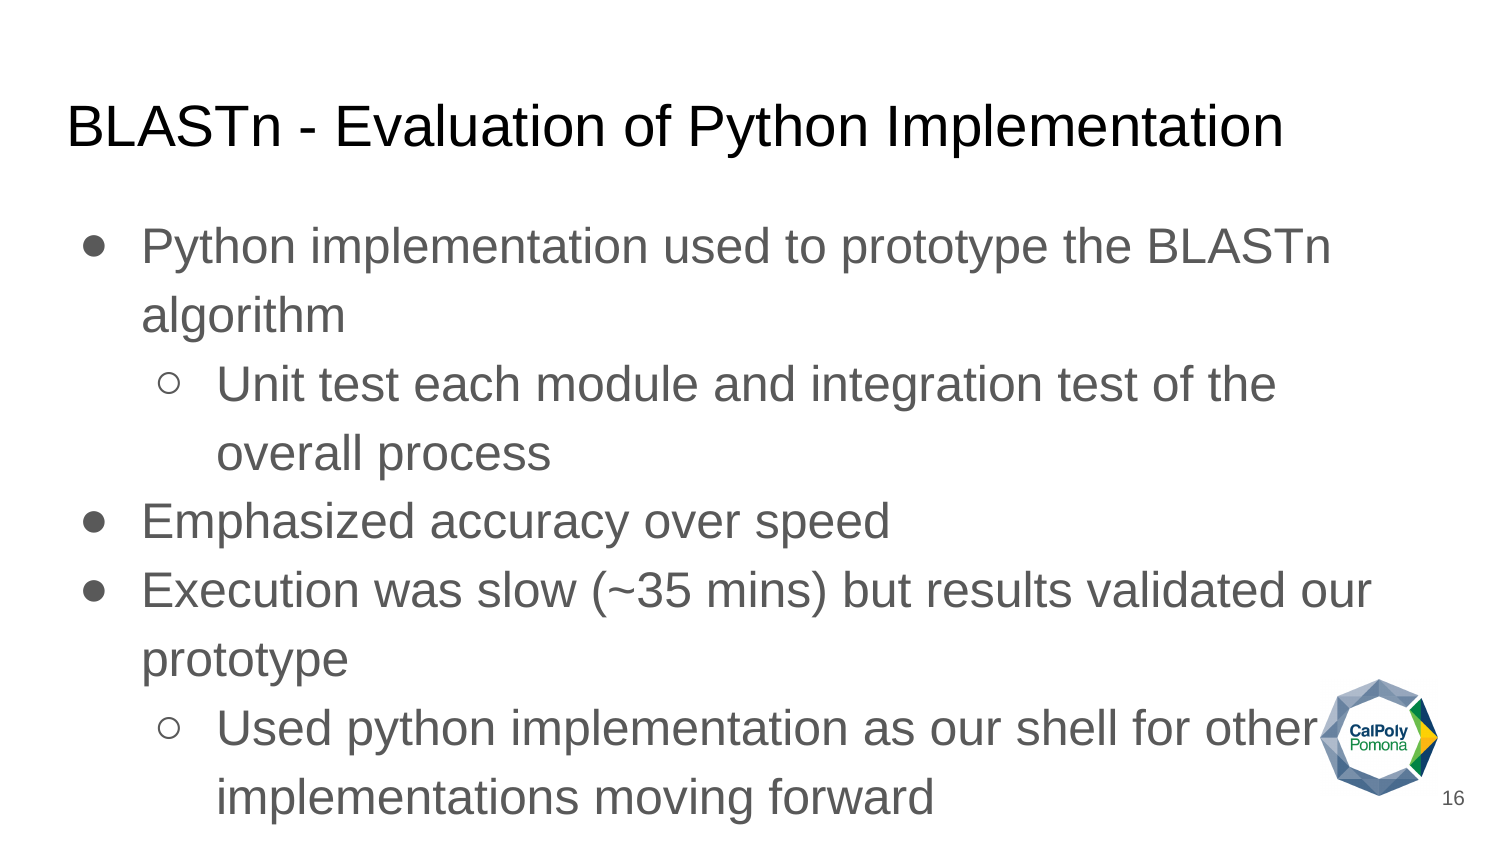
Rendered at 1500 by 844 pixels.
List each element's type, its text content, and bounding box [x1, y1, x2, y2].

picture [1320, 679, 1438, 797]
title BLASTn - Evaluation of Python Implementation [51, 72, 1449, 167]
list Python implementation used to prototype the BLASTn algorithm Unit test each module and integration test of the overall process Emphasized accuracy over speed Execution was slow (~35 mins) but results validated our prototype Used python implementation as our shell for other implementations moving forward [51, 189, 1449, 750]
slide_number ‹#› [1389, 764, 1480, 830]
